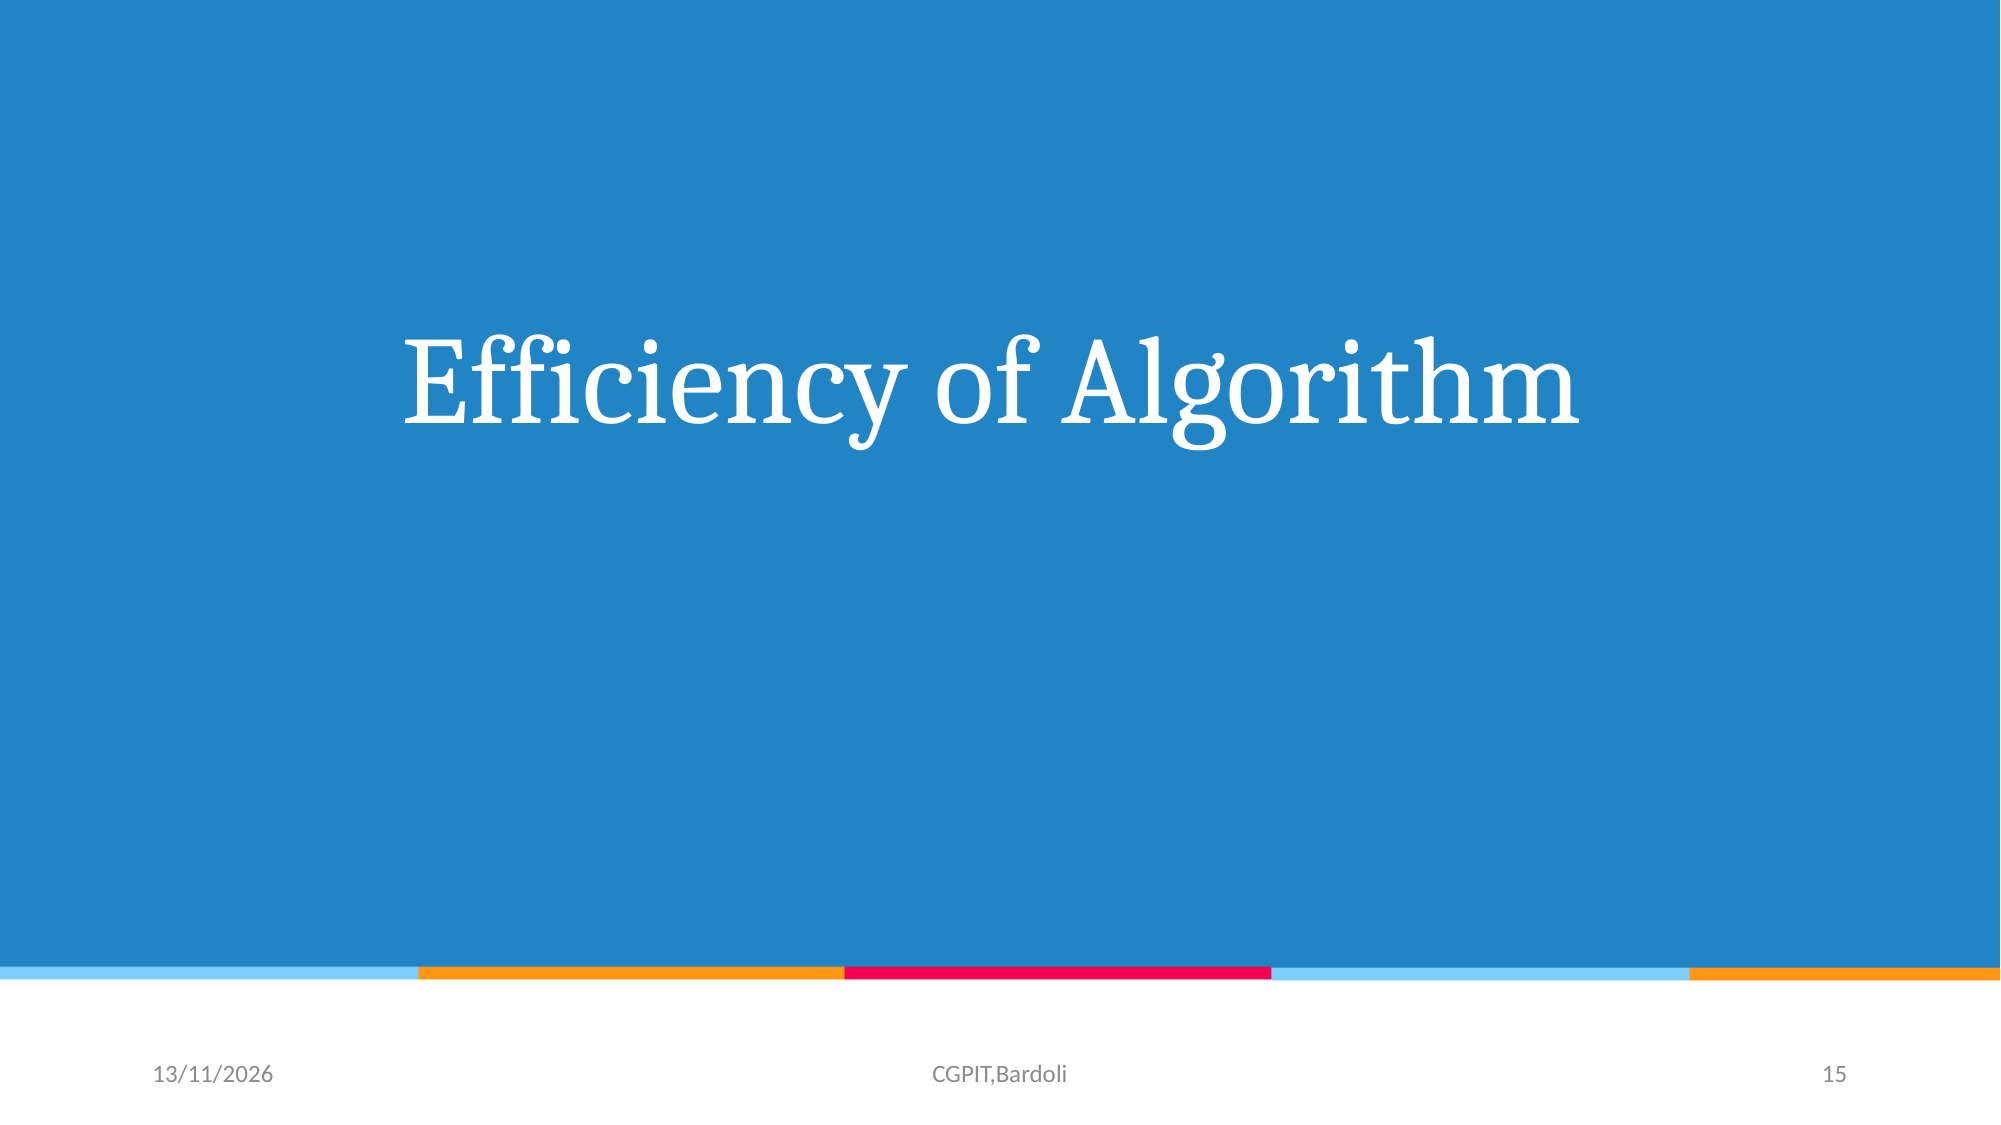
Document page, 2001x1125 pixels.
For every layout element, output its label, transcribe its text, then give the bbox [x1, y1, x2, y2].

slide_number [137, 1042, 588, 1103]
footer CGPIT,Bardoli [662, 1042, 1338, 1103]
slide_number 15 [1412, 1042, 1863, 1103]
picture [0, 0, 2000, 986]
